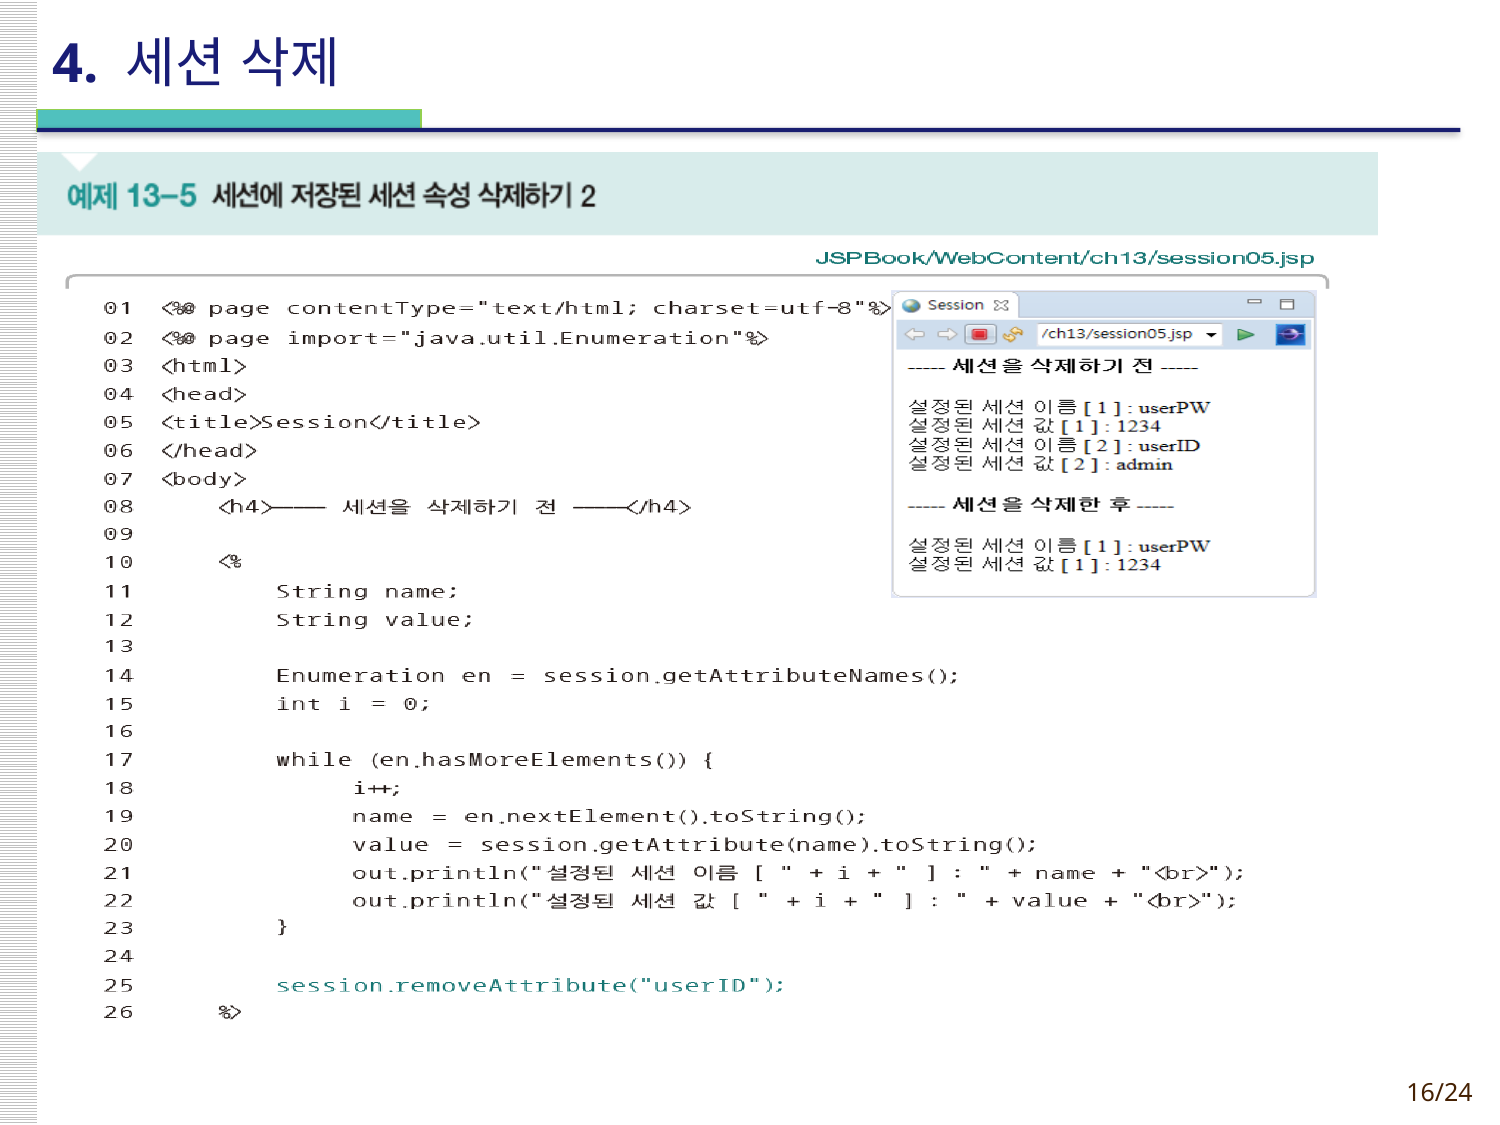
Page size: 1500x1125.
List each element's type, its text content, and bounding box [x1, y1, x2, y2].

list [891, 290, 1318, 599]
title 4. 세션 삭제 [37, 13, 1278, 109]
picture [36, 238, 1353, 1027]
picture [36, 151, 1379, 237]
